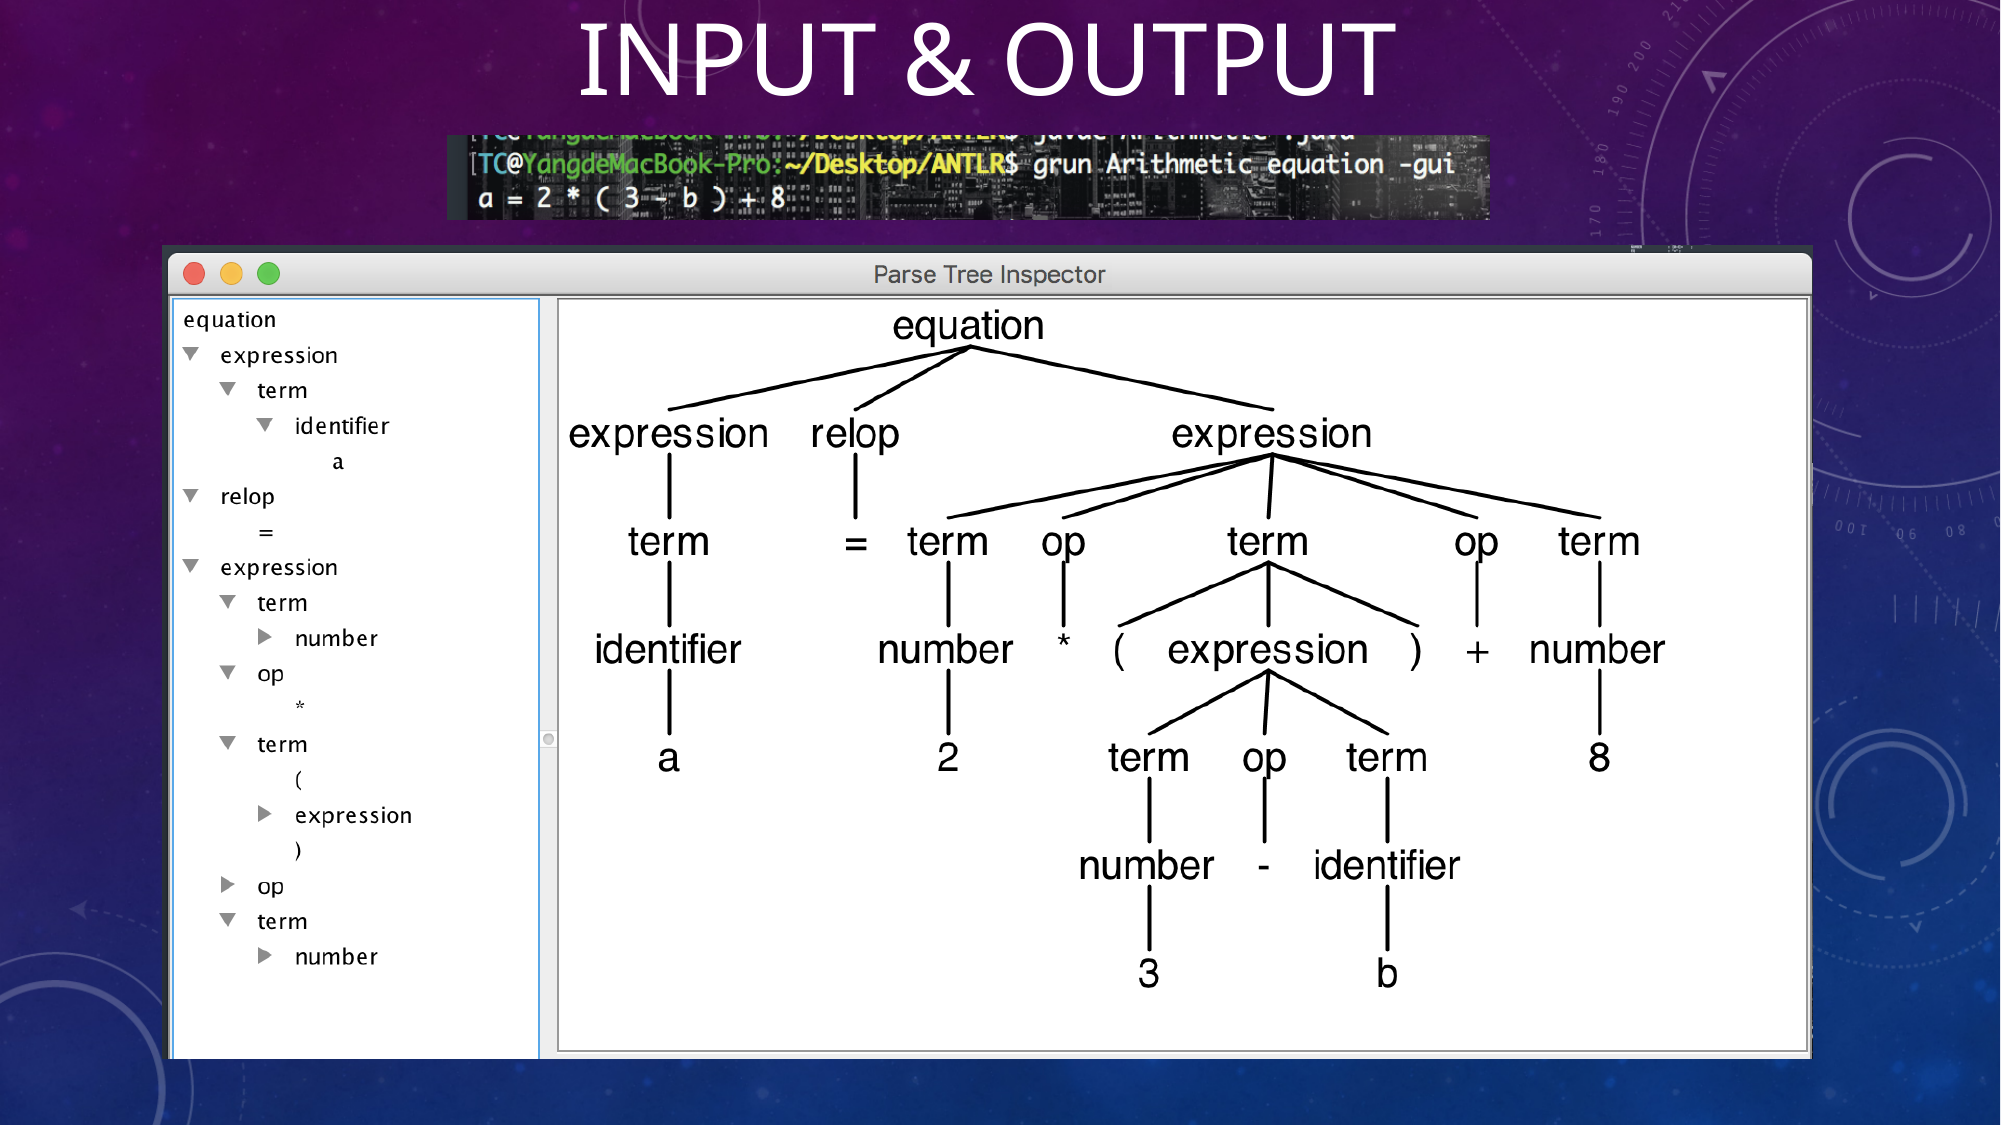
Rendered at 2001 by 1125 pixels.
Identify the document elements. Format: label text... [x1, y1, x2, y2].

picture [0, 0, 2001, 1125]
text_box Input & output [125, 0, 1851, 165]
